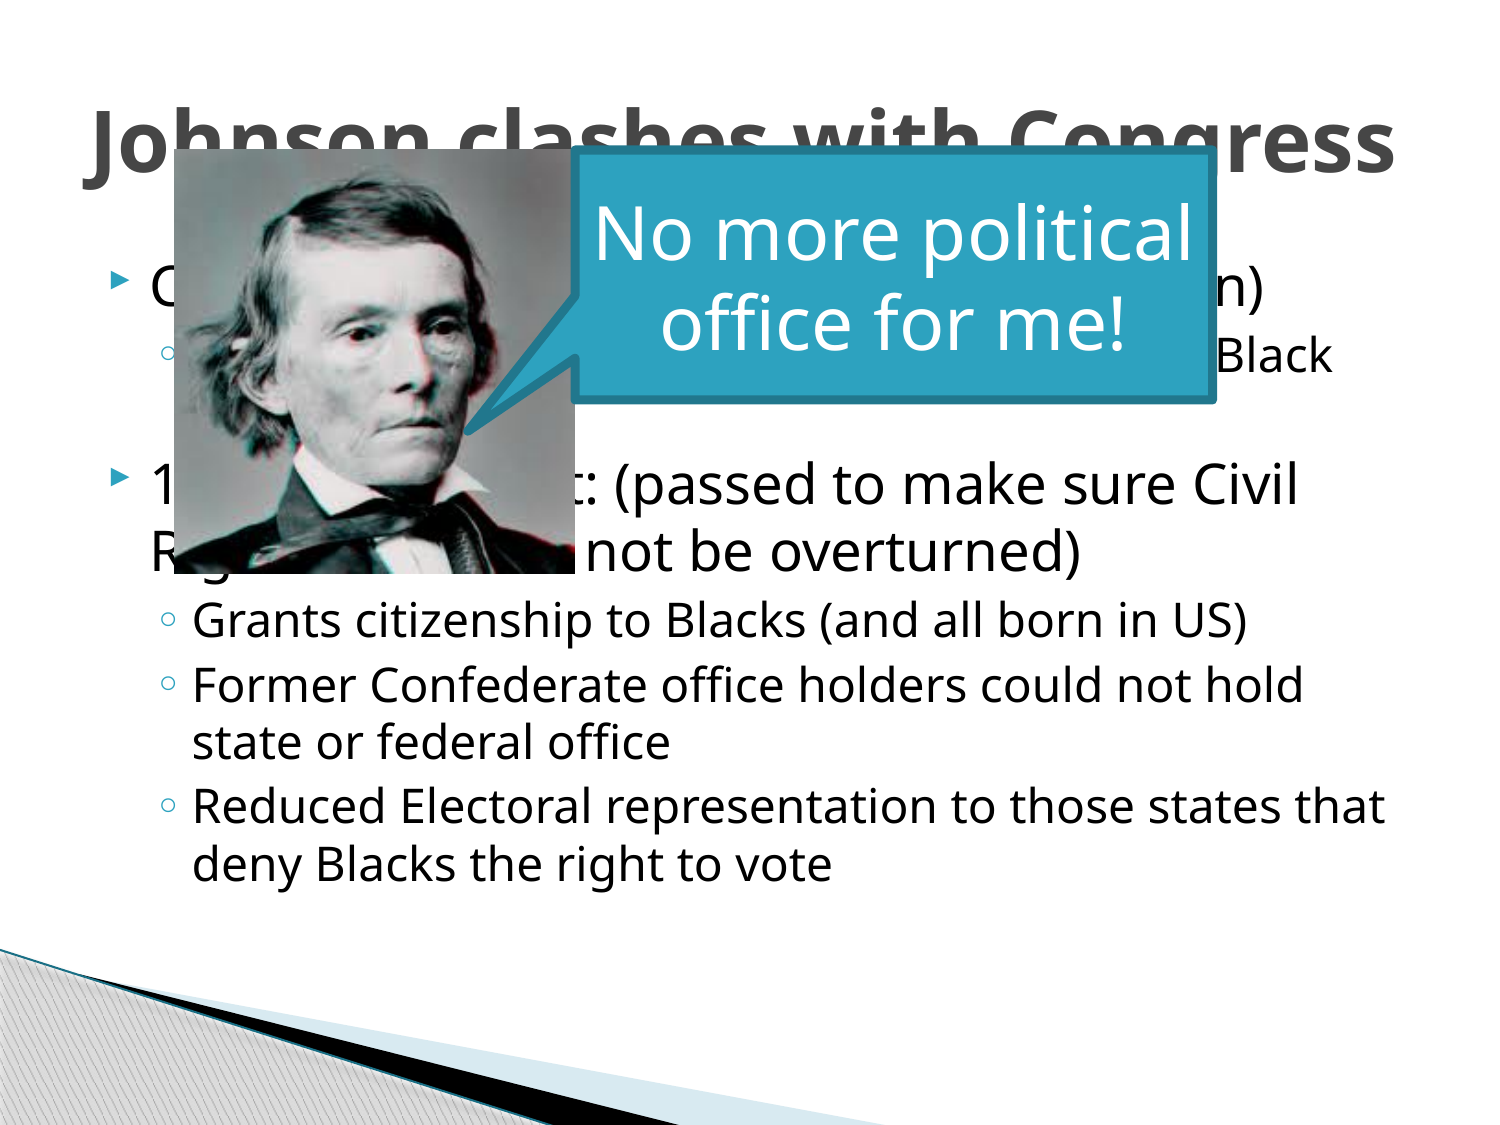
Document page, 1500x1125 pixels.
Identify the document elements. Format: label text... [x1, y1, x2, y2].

text_box No more political office for me! [570, 145, 1218, 405]
title Johnson clashes with Congress [75, 45, 1425, 233]
list Civil Rights Bill (1865): (Vetoed by Johnson) Gave Blacks citizenship and aimed to destroy Black Codes 14th amendment: (passed to make sure Civil Rights Bill could not be overturned) Grants citizenship to Blacks (and all born in US) Former Confederate office holders could not hold state or federal office Reduced Electoral representation to those states that deny Blacks the right to vote [75, 243, 1425, 986]
picture [174, 149, 576, 575]
